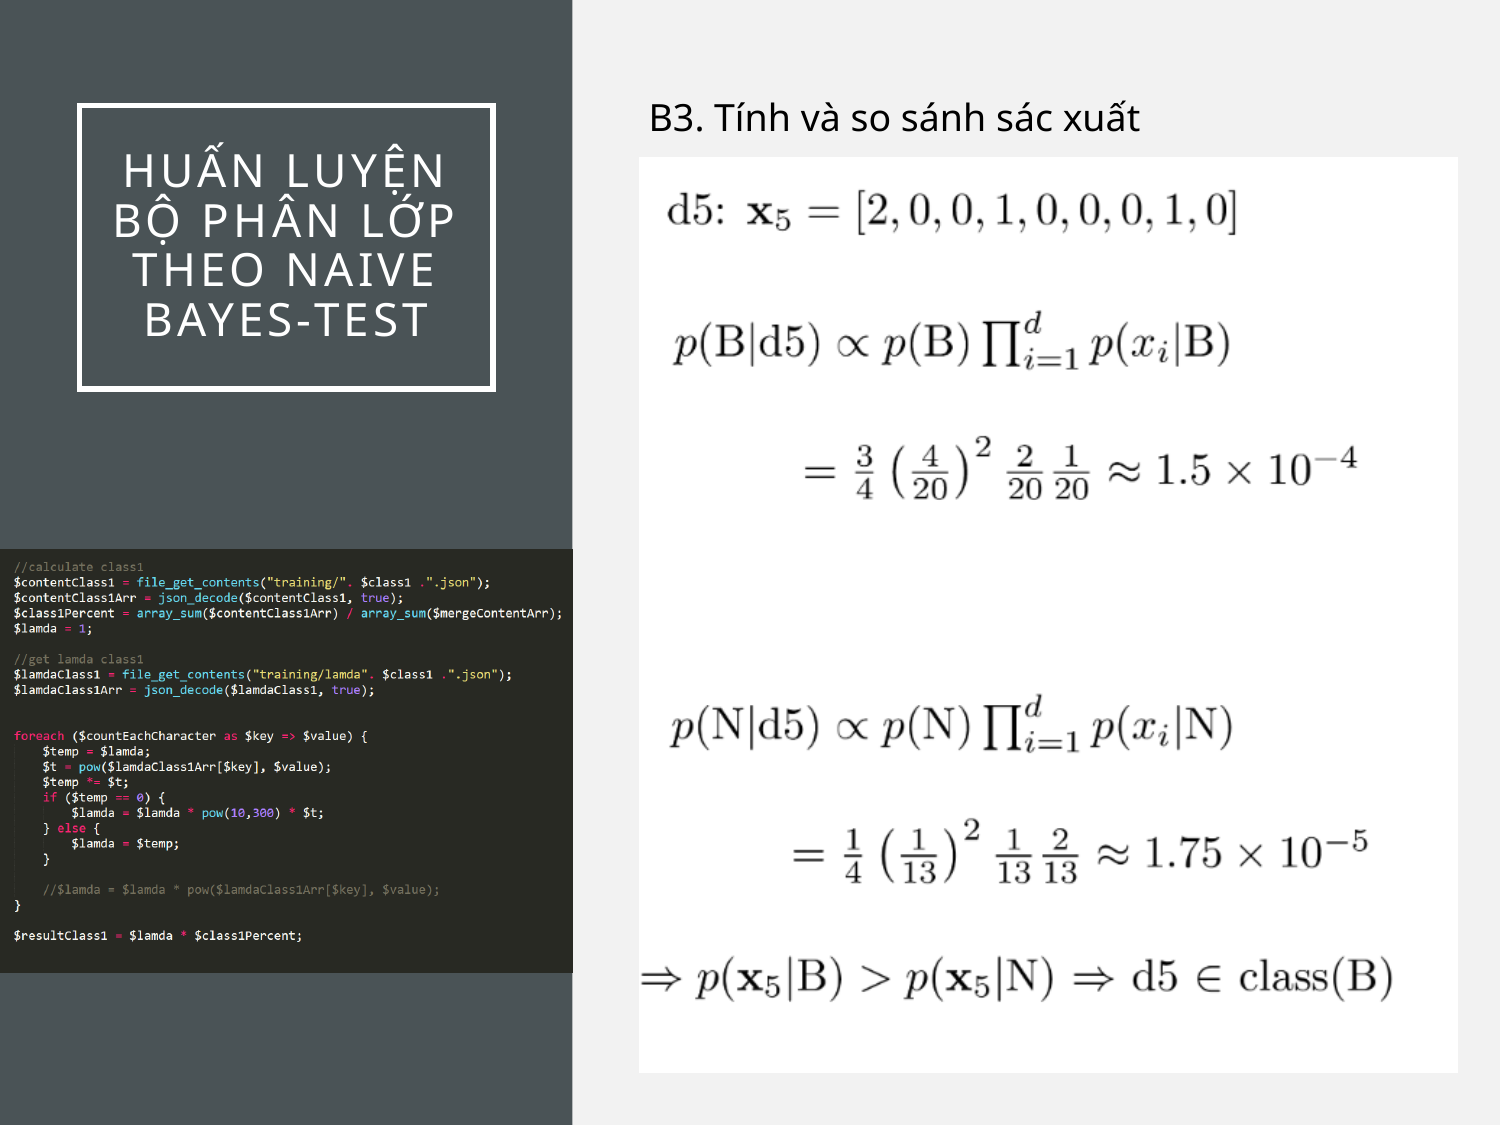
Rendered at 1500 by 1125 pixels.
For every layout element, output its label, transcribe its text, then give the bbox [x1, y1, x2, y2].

text_box B3. Tính và so sánh sác xuất [633, 86, 1156, 147]
text_box [573, 0, 1500, 1125]
title Huấn luyện bộ phân lớp theo Naive Bayes-test [77, 103, 496, 392]
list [0, 549, 573, 973]
text_box [0, 973, 573, 1125]
text_box [0, 0, 573, 549]
picture [639, 157, 1458, 1073]
